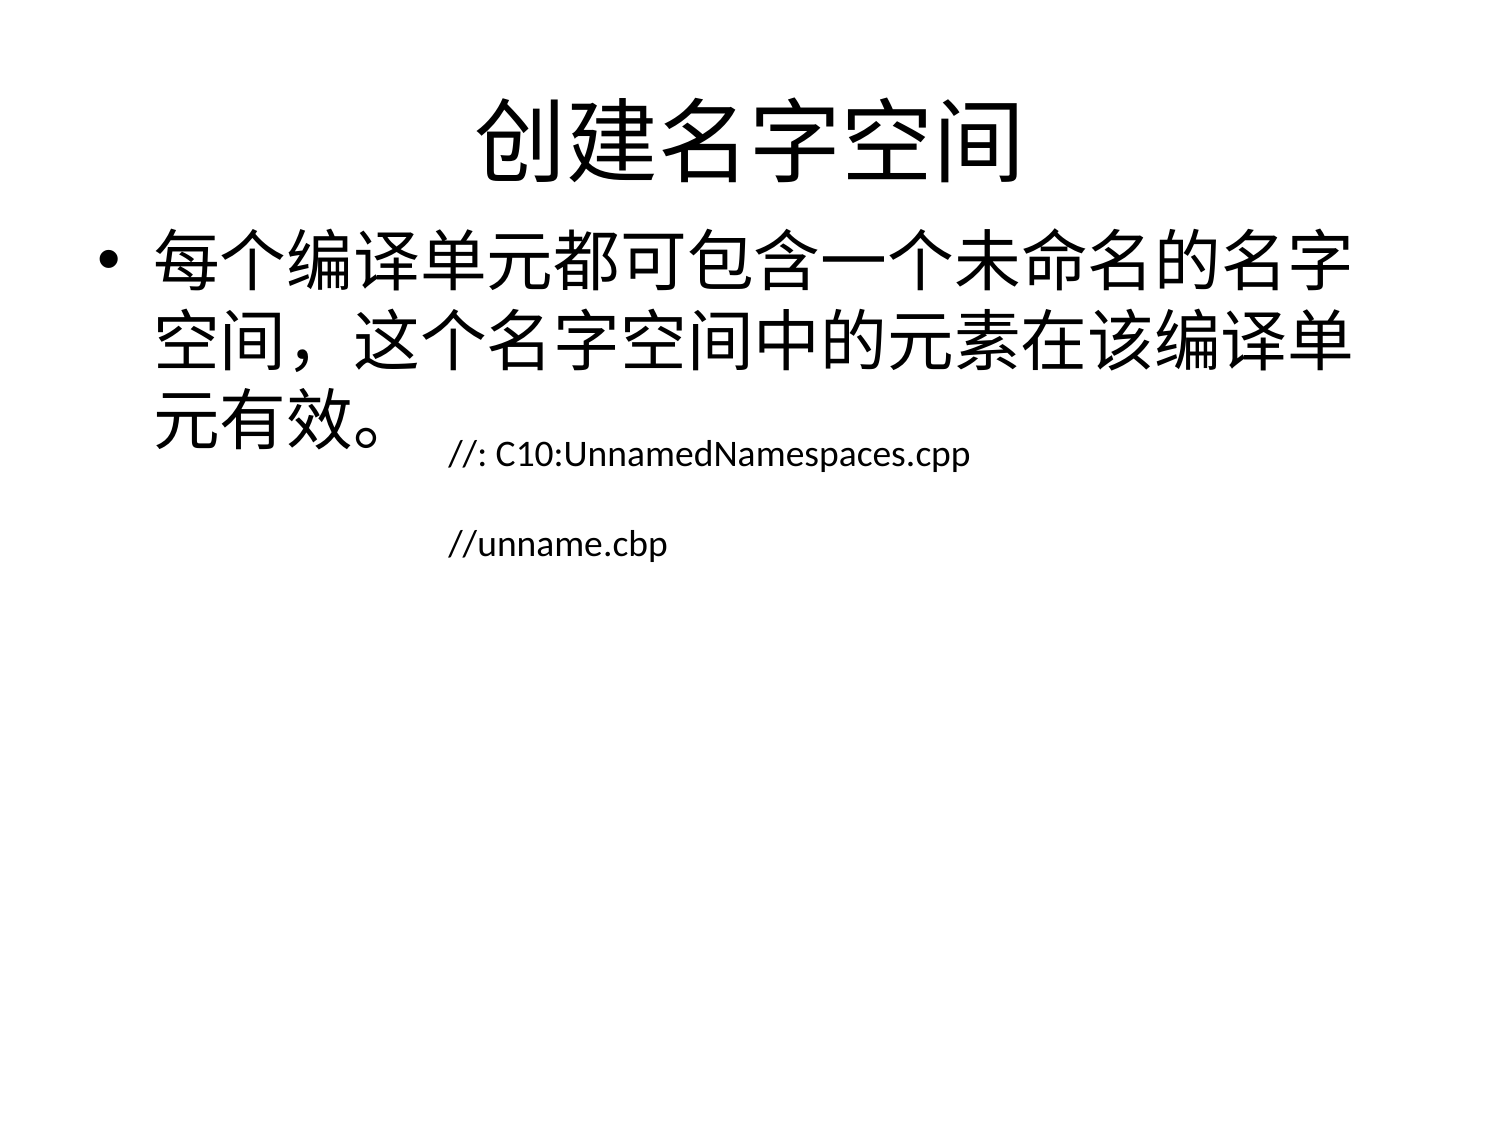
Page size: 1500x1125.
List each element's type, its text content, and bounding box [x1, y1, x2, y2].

text_box //: C10:UnnamedNamespaces.cpp //unname.cbp [433, 421, 1184, 572]
list 每个编译单元都可包含一个未命名的名字空间，这个名字空间中的元素在该编译单元有效。 [82, 210, 1432, 954]
title 创建名字空间 [75, 45, 1425, 233]
